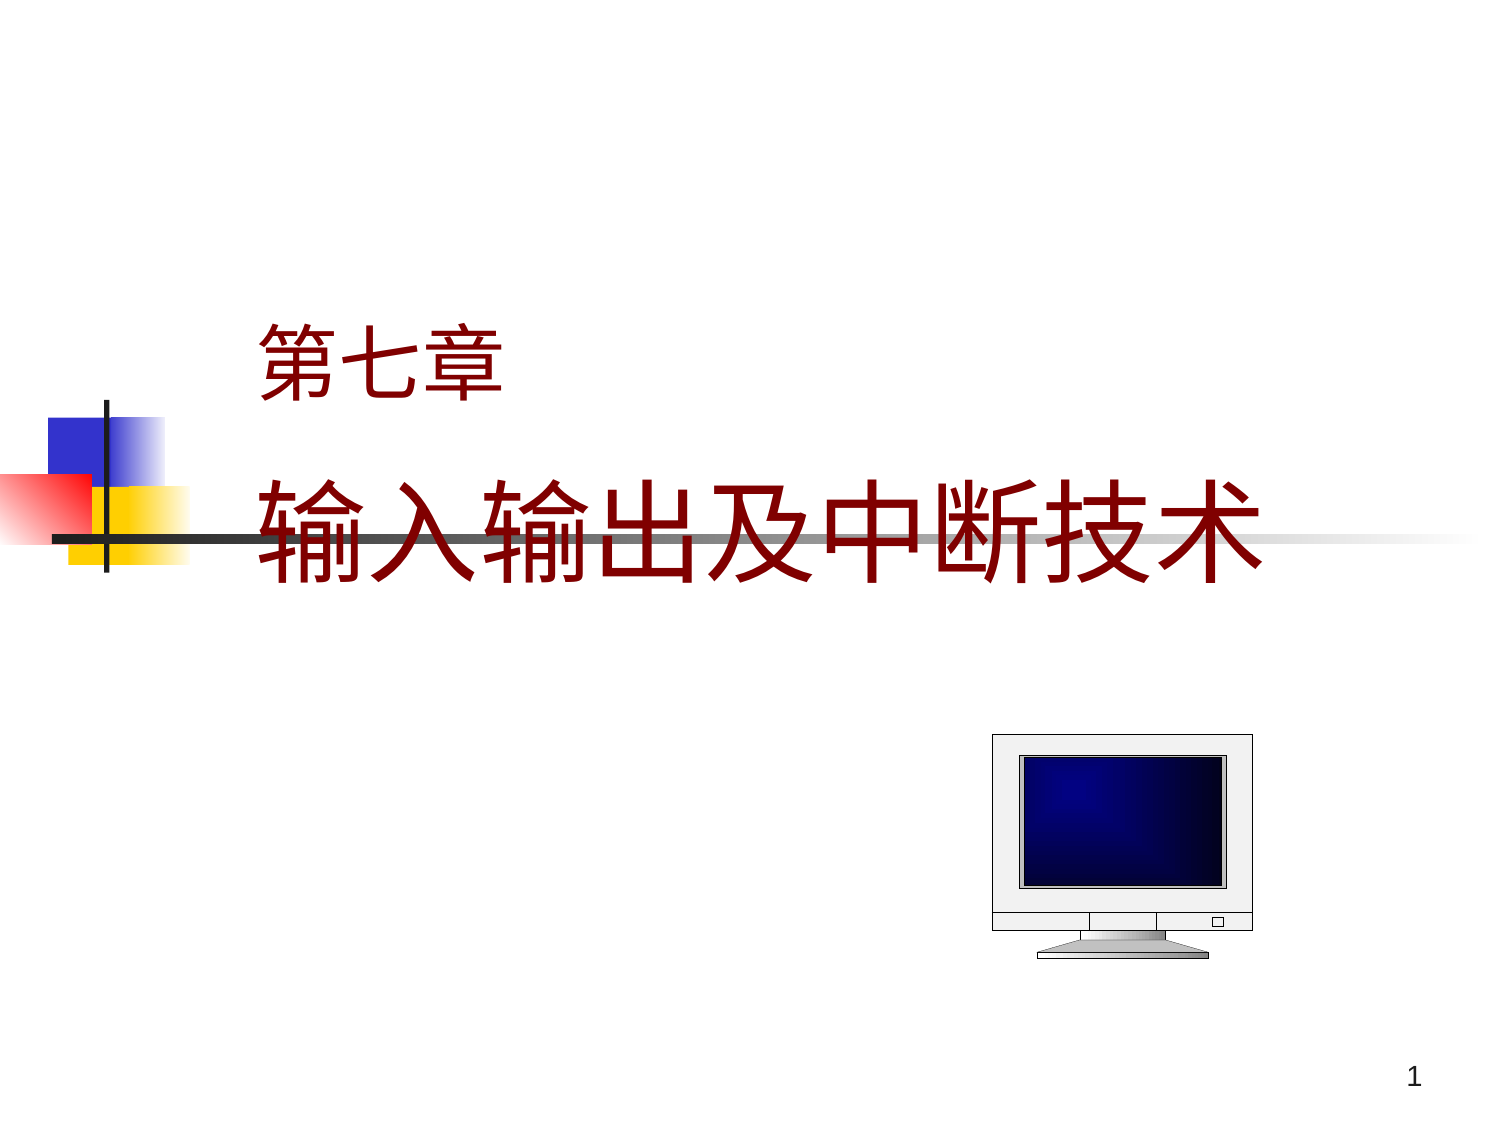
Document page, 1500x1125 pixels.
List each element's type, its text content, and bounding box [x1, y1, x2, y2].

text_box 1 [1124, 1024, 1438, 1100]
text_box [985, 733, 1259, 963]
title 第七章 输入输出及中断技术 [182, 231, 1296, 607]
